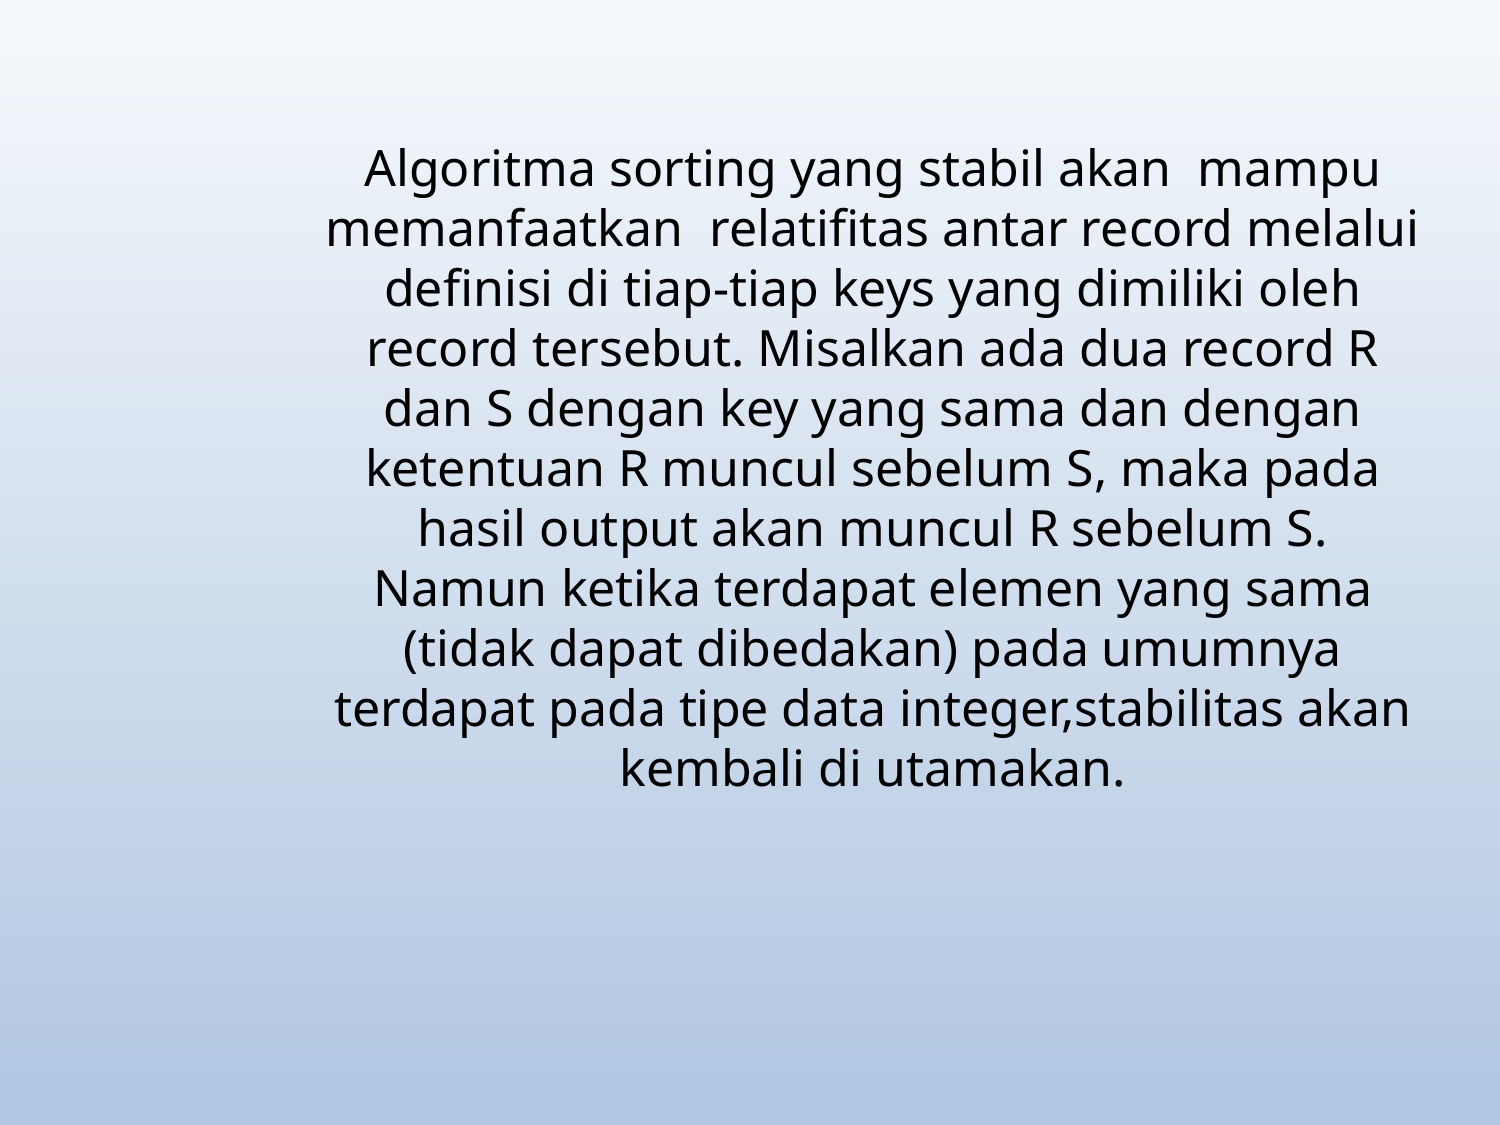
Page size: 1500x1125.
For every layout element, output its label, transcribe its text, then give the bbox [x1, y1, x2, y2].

text_box Algoritma sorting yang stabil akan mampu memanfaatkan relatifitas antar record melalui definisi di tiap-tiap keys yang dimiliki oleh record tersebut. Misalkan ada dua record R dan S dengan key yang sama dan dengan ketentuan R muncul sebelum S, maka pada hasil output akan muncul R sebelum S. Namun ketika terdapat elemen yang sama (tidak dapat dibedakan) pada umumnya terdapat pada tipe data integer,stabilitas akan kembali di utamakan. [304, 128, 1442, 849]
